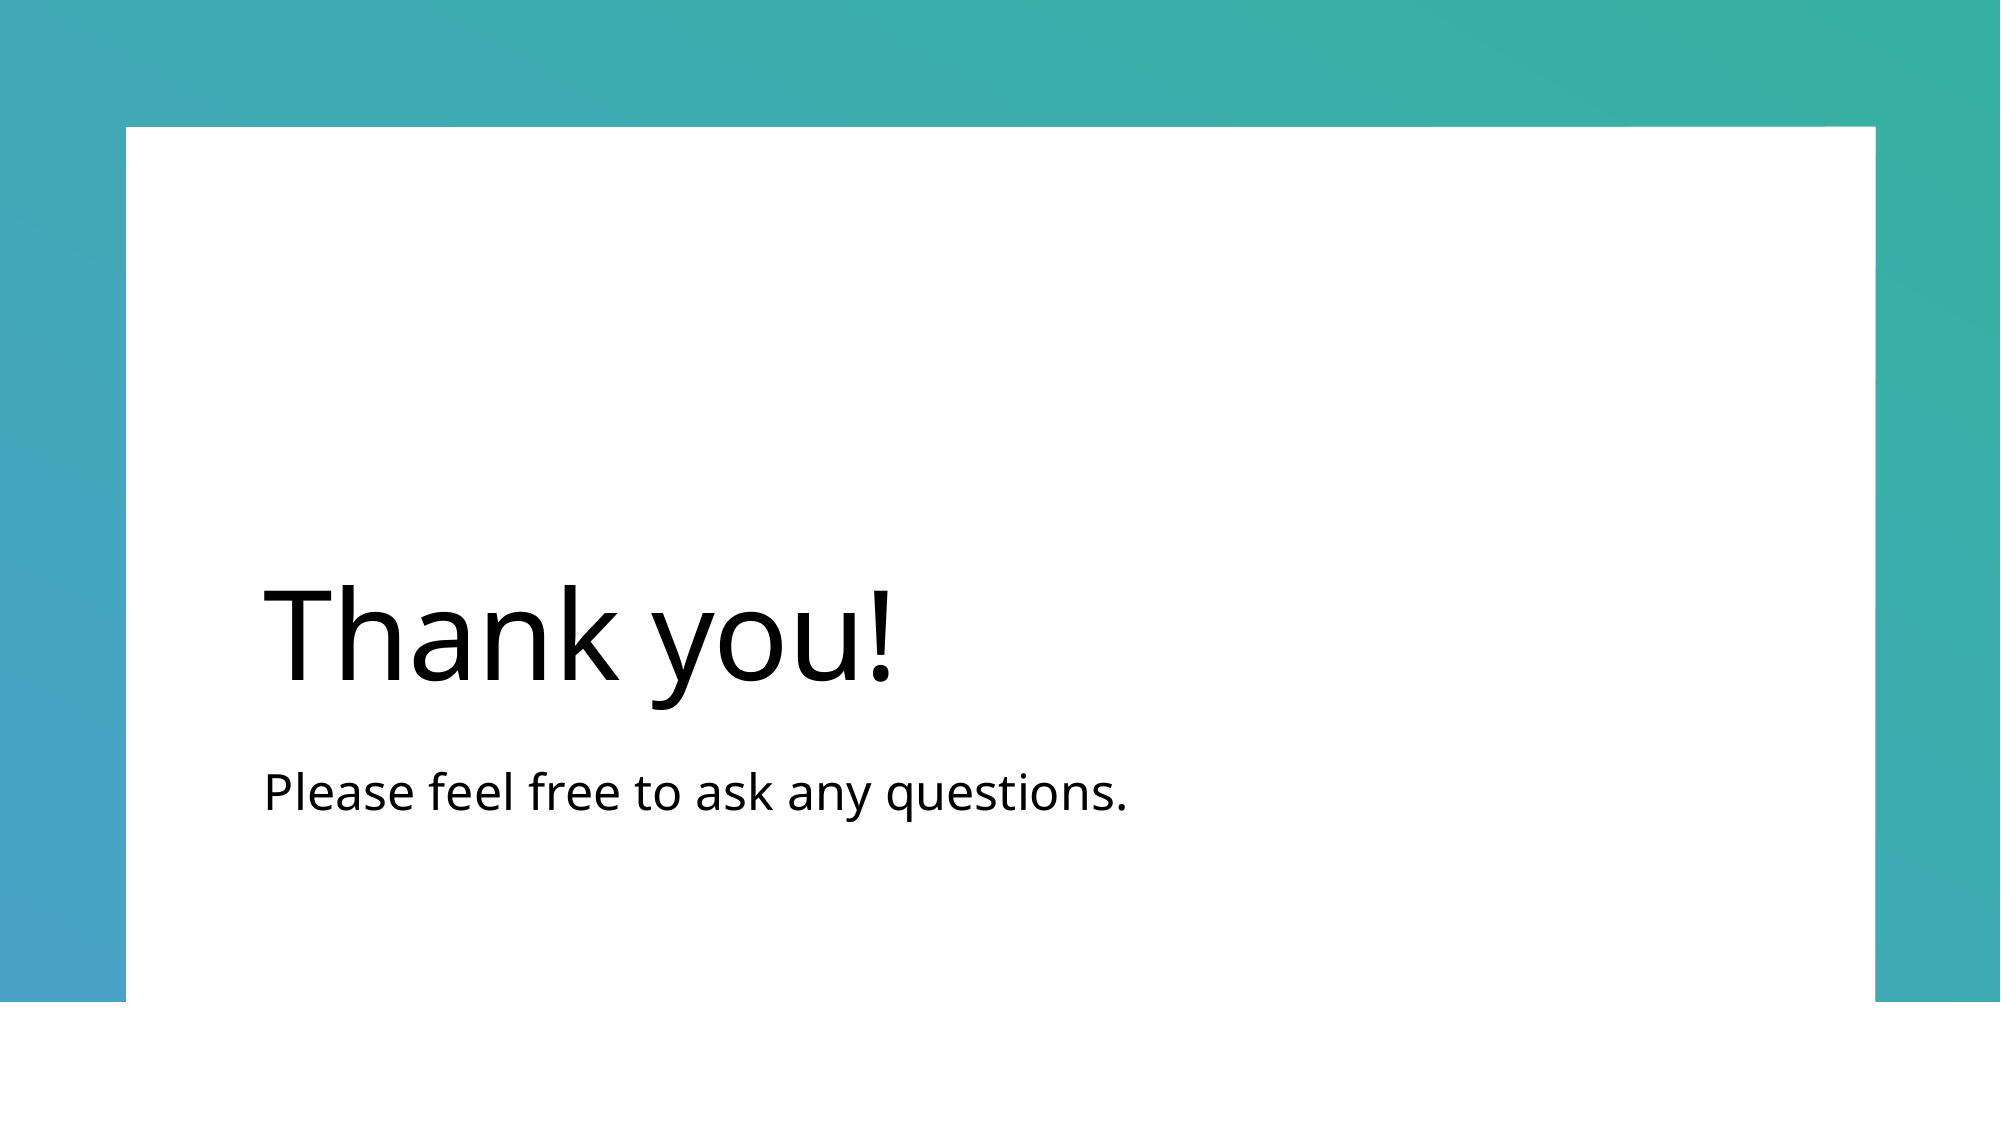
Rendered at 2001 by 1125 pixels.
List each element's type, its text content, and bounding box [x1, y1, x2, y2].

title Thank you! [248, 248, 1749, 717]
list Please feel free to ask any questions. [248, 750, 1749, 997]
